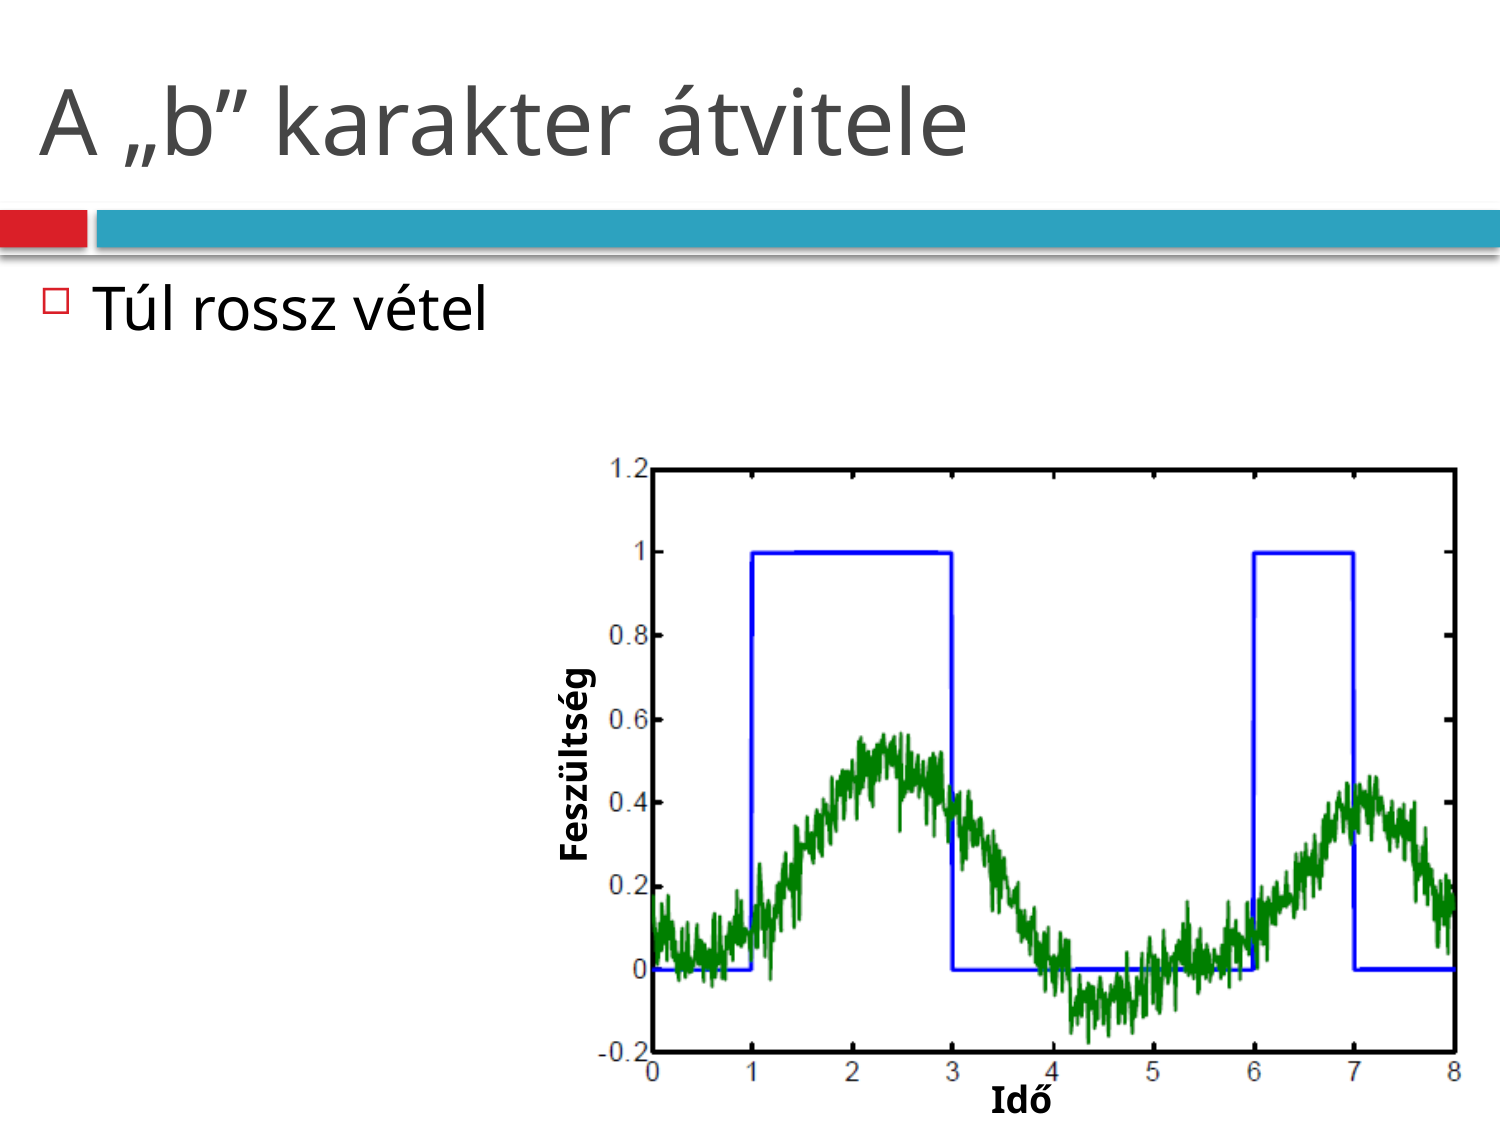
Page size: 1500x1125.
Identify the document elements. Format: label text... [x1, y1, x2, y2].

text_box Feszültség [541, 541, 590, 990]
picture [595, 442, 1471, 1089]
title A „b” karakter átvitele [24, 37, 1475, 200]
text_box Idő [838, 1097, 1205, 1125]
list Túl rossz vétel [24, 262, 1475, 1100]
